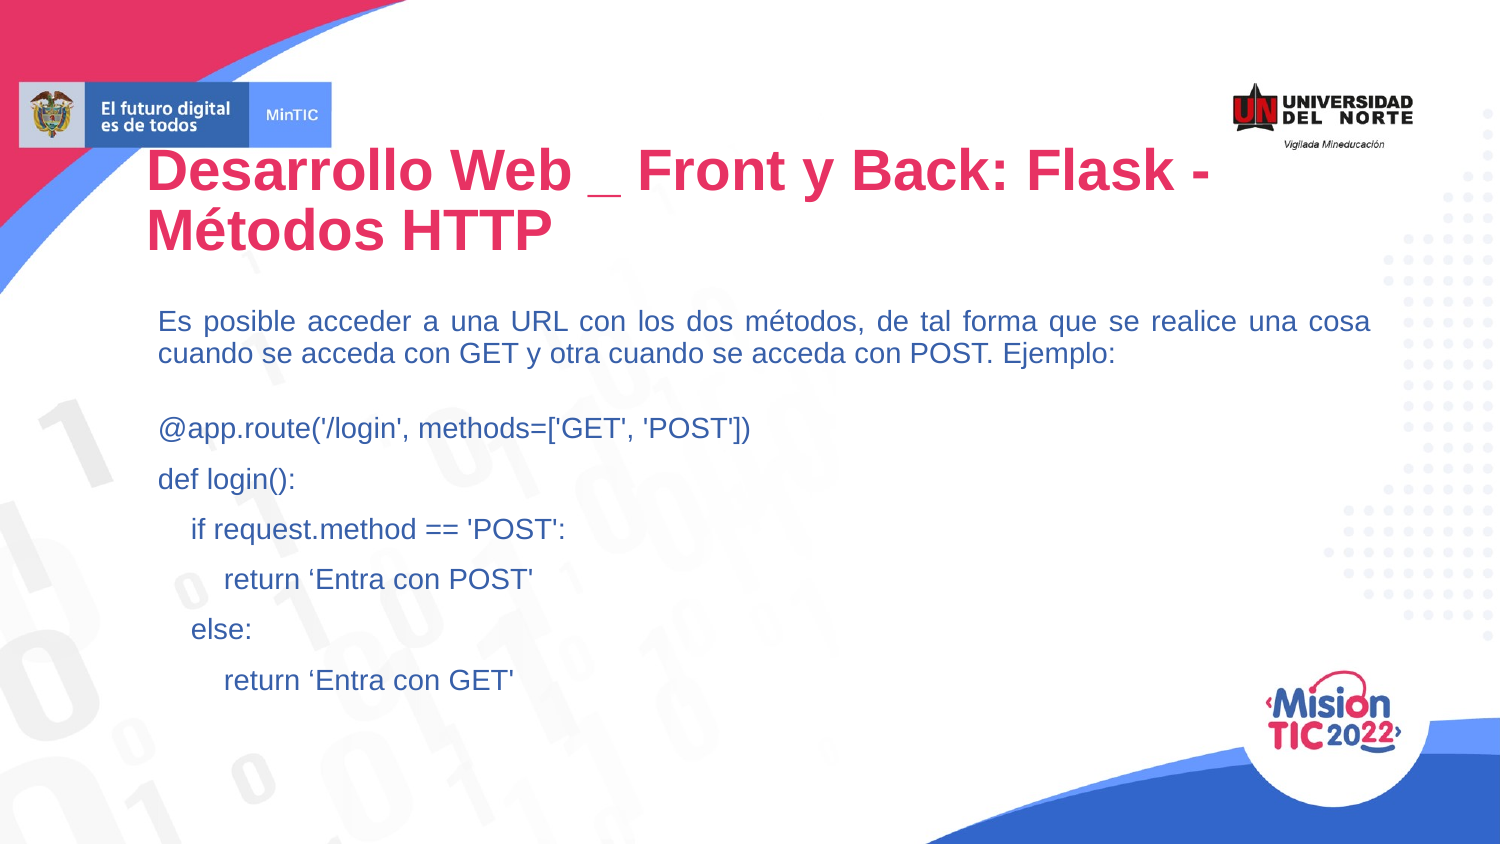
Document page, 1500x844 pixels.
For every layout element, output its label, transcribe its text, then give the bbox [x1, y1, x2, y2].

text_box Es posible acceder a una URL con los dos métodos, de tal forma que se realice una cosa cuando se acceda con GET y otra cuando se acceda con POST. Ejemplo: @app.route('/login', methods=['GET', 'POST']) def login(): if request.method == 'POST': return ‘Entra con POST' else: return ‘Entra con GET' [135, 301, 1373, 798]
text_box Desarrollo Web _ Front y Back: Flask - Métodos HTTP [135, 89, 1373, 268]
picture [0, 0, 1500, 844]
